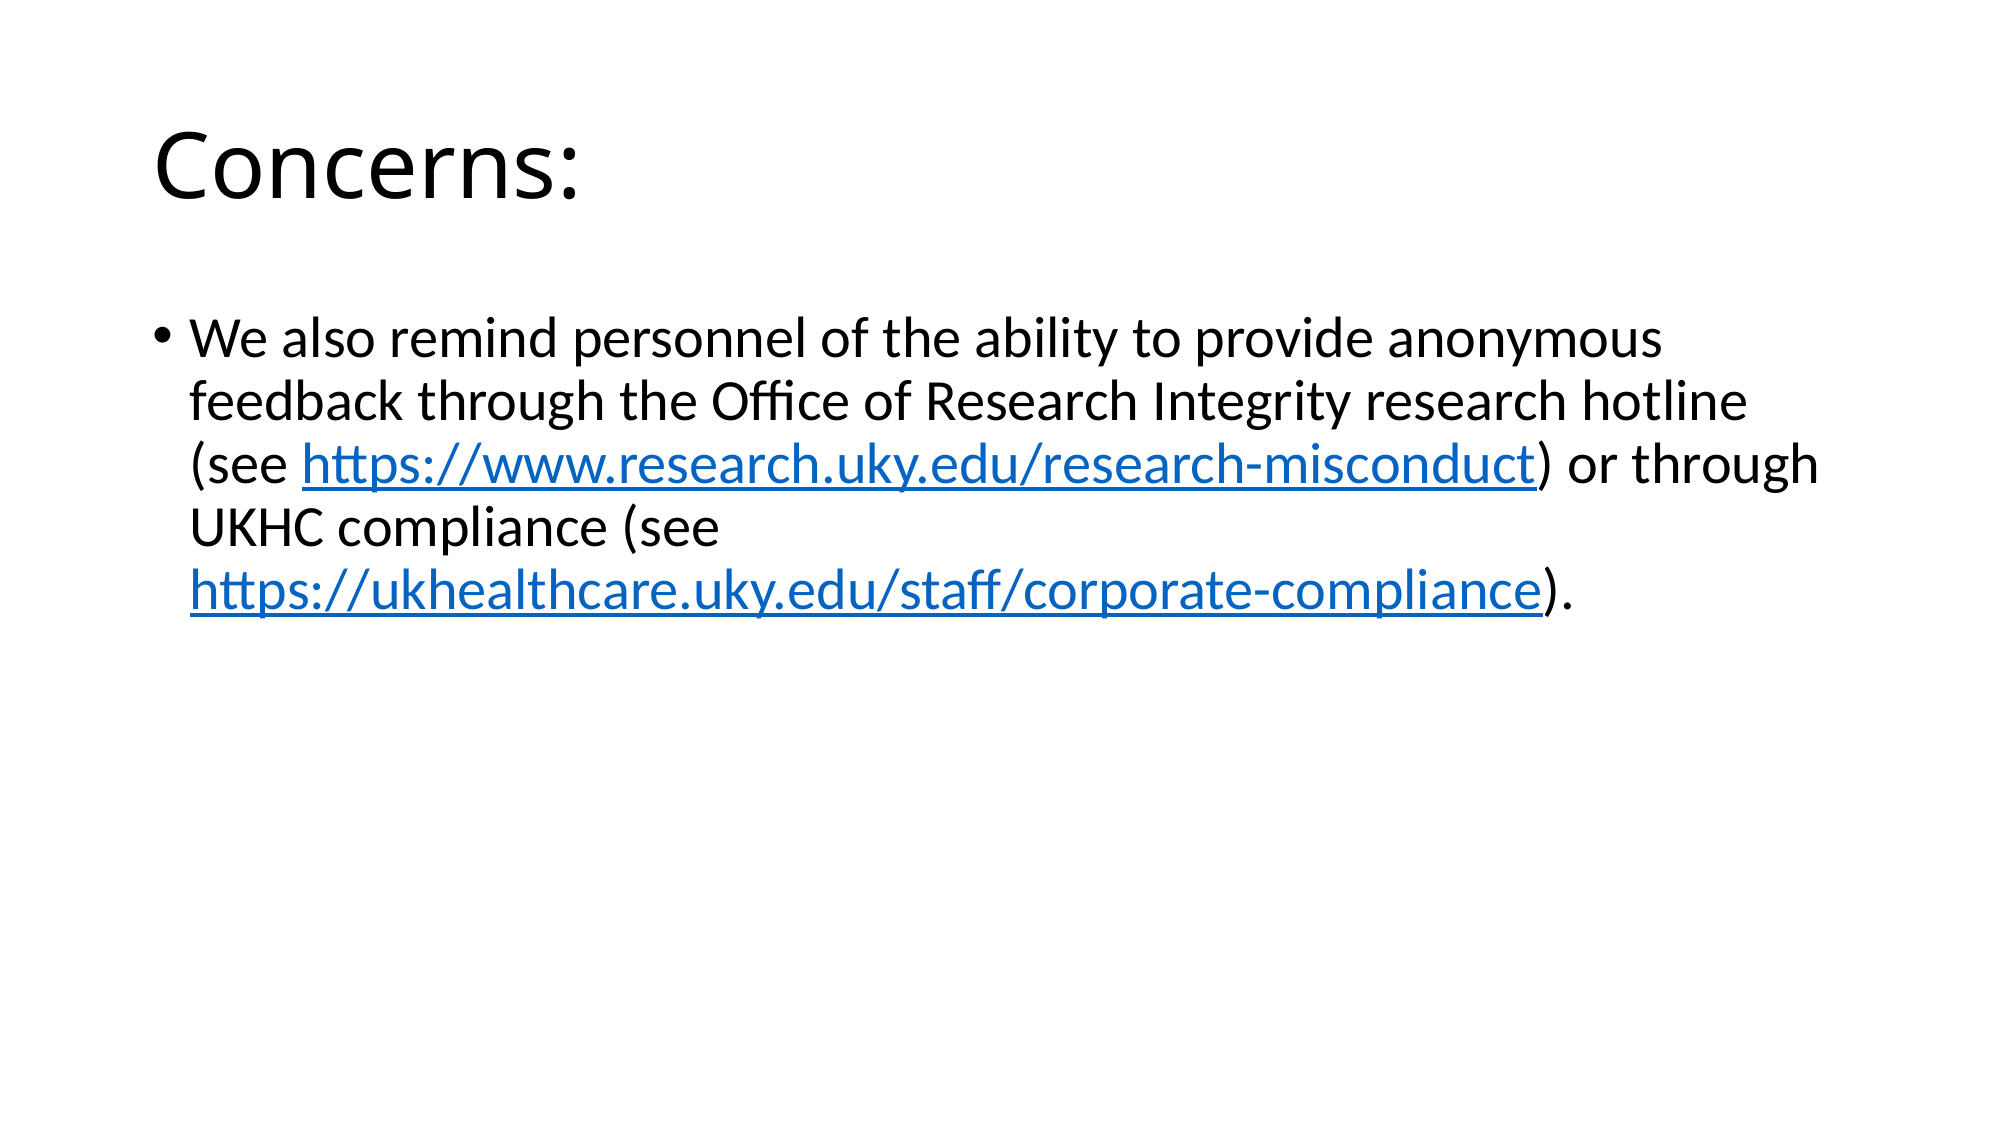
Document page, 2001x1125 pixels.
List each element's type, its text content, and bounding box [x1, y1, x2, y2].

title Concerns: [137, 59, 1863, 278]
list We also remind personnel of the ability to provide anonymous feedback through the Office of Research Integrity research hotline (see https://www.research.uky.edu/research-misconduct) or through UKHC compliance (see https://ukhealthcare.uky.edu/staff/corporate-compliance). [137, 299, 1863, 1014]
